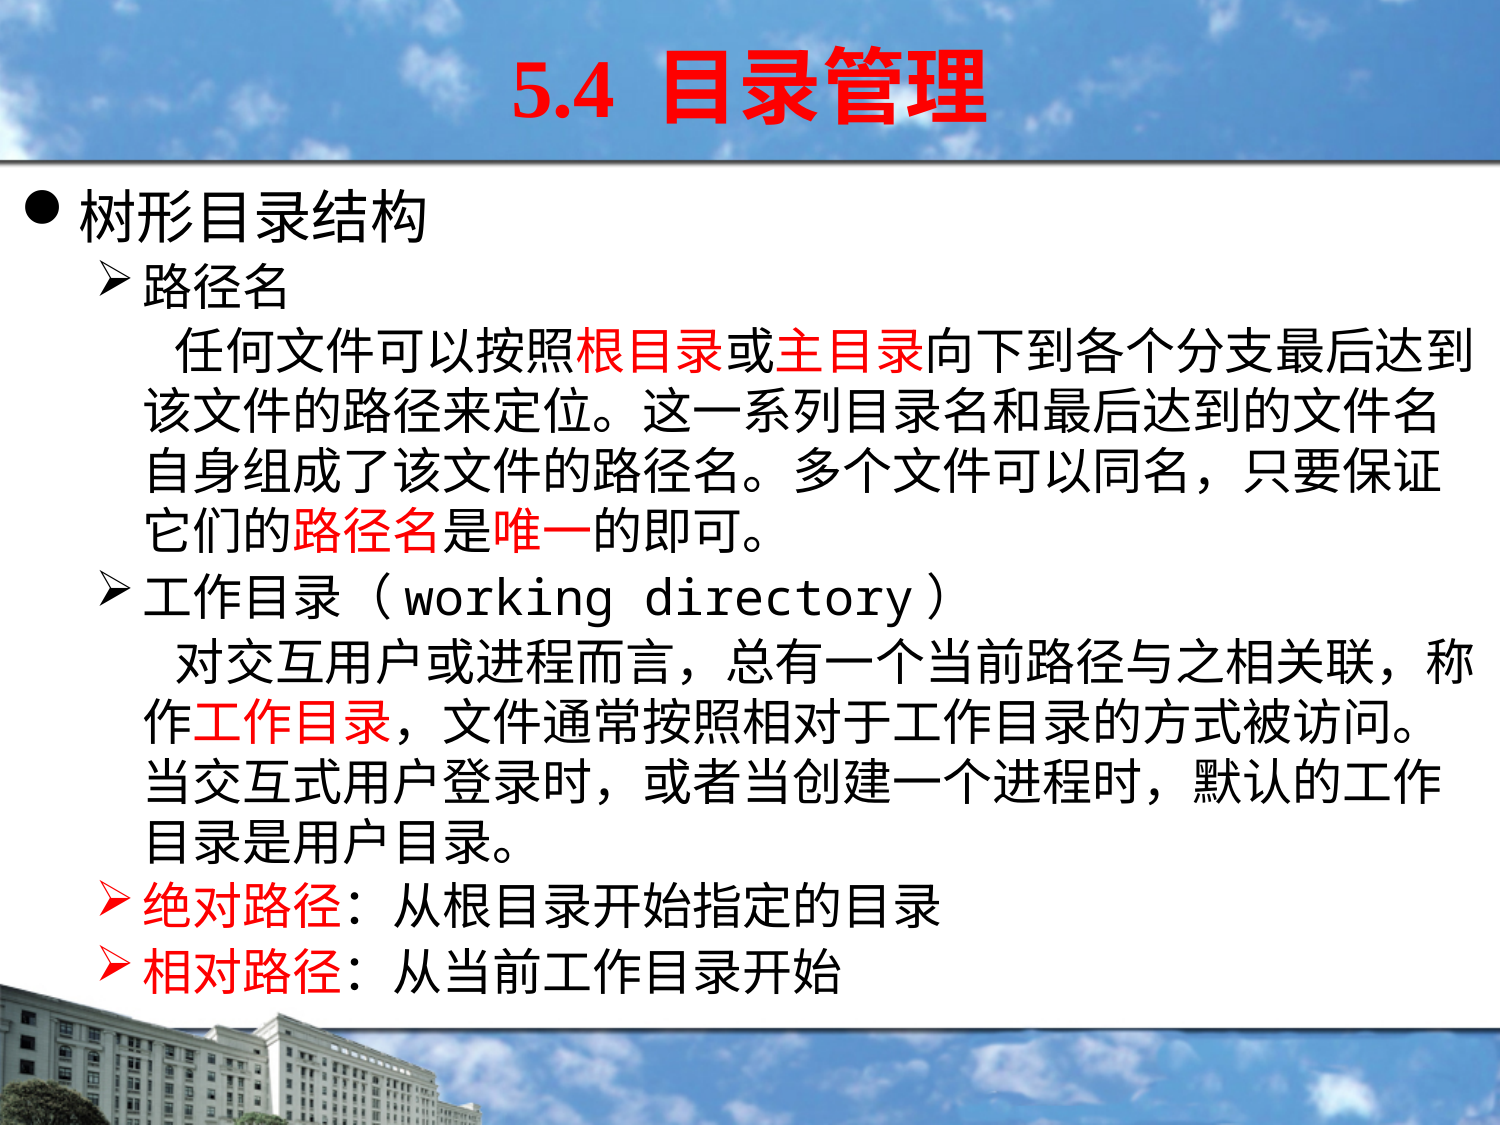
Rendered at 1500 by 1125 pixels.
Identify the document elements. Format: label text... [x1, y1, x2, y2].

picture [0, 0, 1500, 1125]
text_box 5.4 目录管理 [74, 7, 1425, 161]
text_box 树形目录结构 路径名 任何文件可以按照根目录或主目录向下到各个分支最后达到该文件的路径来定位。这一系列目录名和最后达到的文件名自身组成了该文件的路径名。多个文件可以同名，只要保证它们的路径名是唯一的即可。 工作目录（working directory） 对交互用户或进程而言，总有一个当前路径与之相关联，称作工作目录，文件通常按照相对于工作目录的方式被访问。当交互式用户登录时，或者当创建一个进程时，默认的工作目录是用户目录。 绝对路径：从根目录开始指定的目录 相对路径：从当前工作目录开始 [5, 172, 1500, 988]
